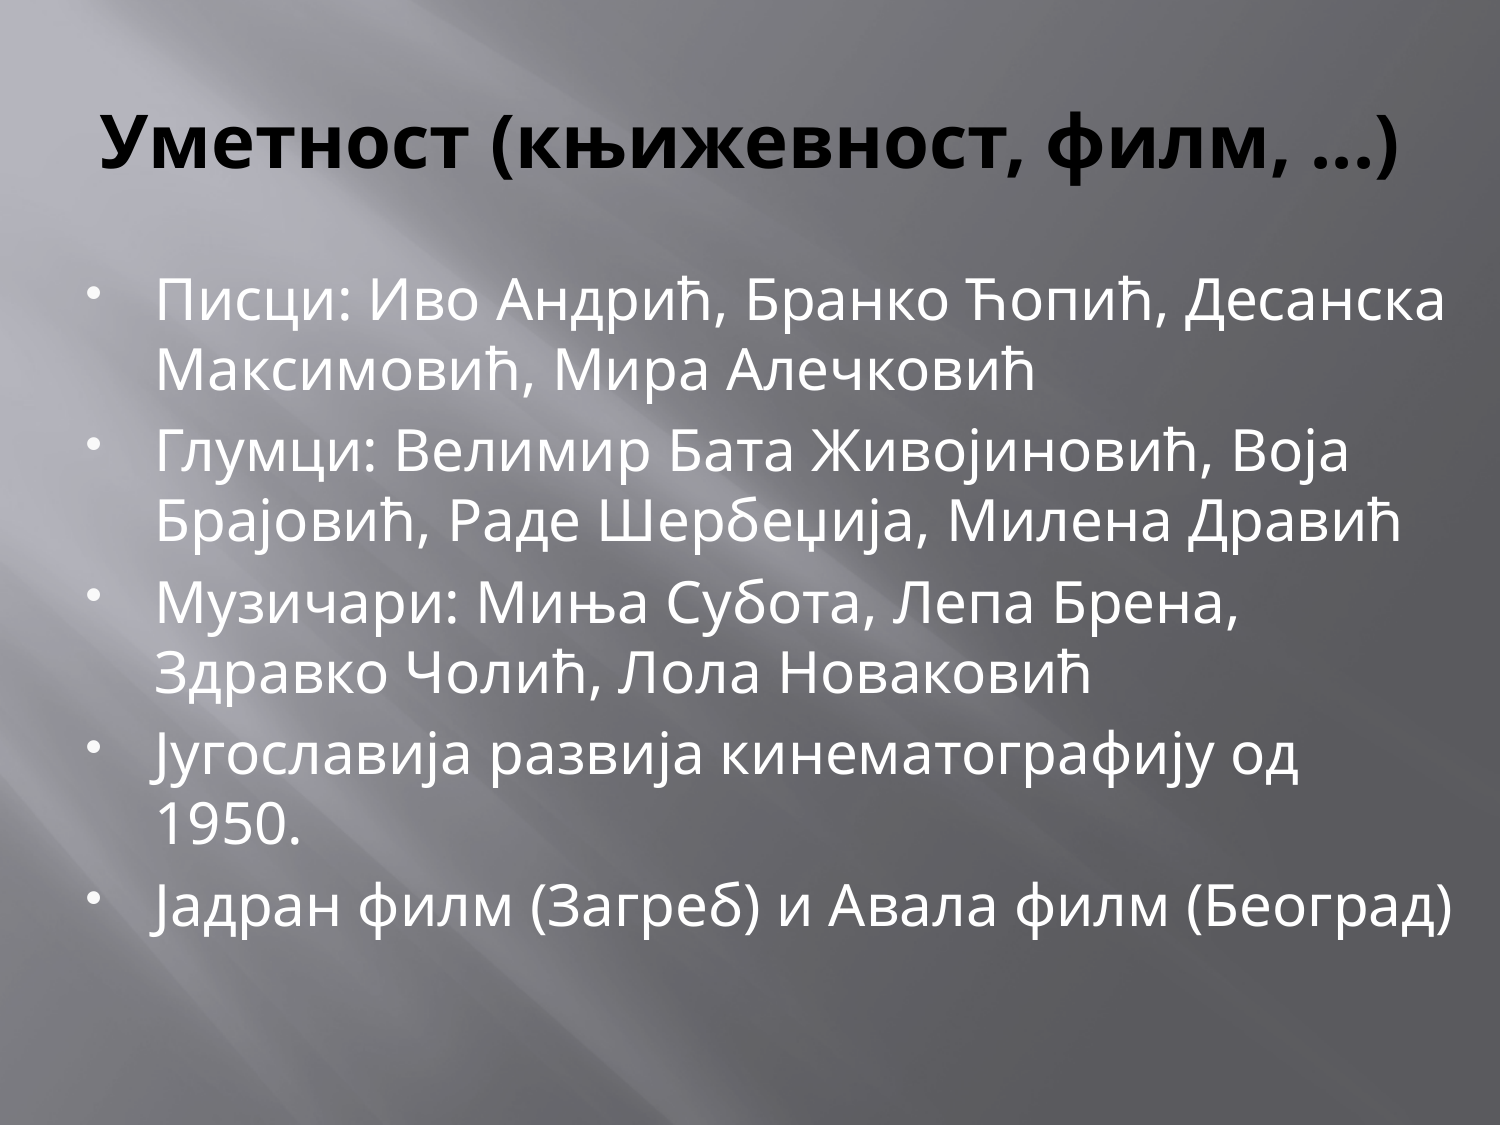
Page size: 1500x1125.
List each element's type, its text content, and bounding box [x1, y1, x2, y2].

title Уметност (књижевност, филм, ...) [75, 45, 1425, 233]
list Писци: Иво Андрић, Бранко Ћопић, Десанска Максимовић, Мира Алечковић Глумци: Велимир Бата Живојиновић, Воја Брајовић, Раде Шербеџија, Милена Дравић Музичари: Миња Субота, Лепа Брена, Здравко Чолић, Лола Новаковић Југославија развија кинематографију од 1950. Јадран филм (Загреб) и Авала филм (Београд) [50, 254, 1475, 1075]
